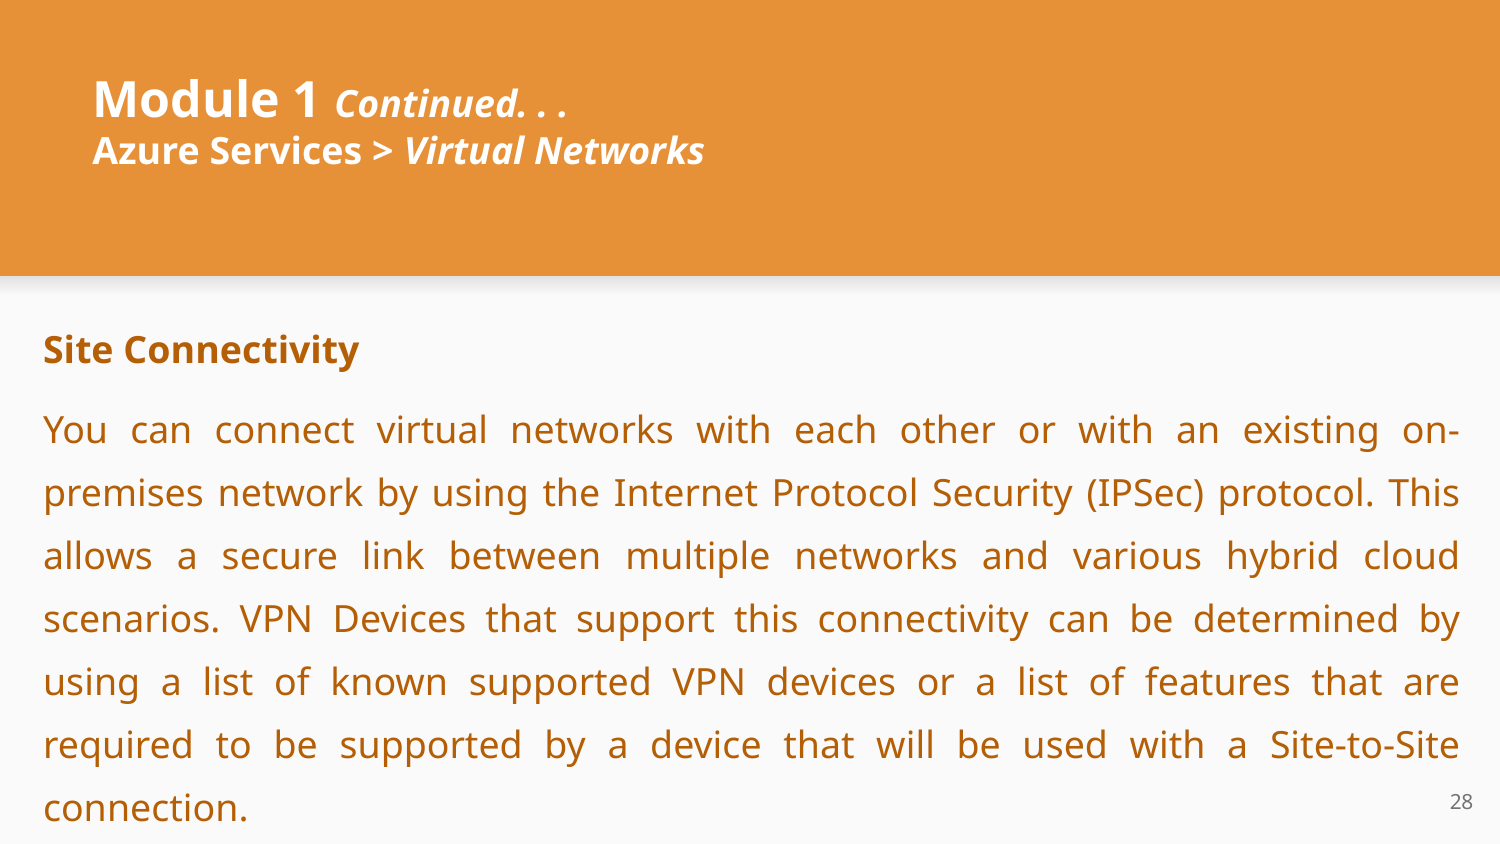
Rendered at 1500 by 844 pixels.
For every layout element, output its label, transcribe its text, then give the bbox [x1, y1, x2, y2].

text_box Site Connectivity You can connect virtual networks with each other or with an existing on-premises network by using the Internet Protocol Security (IPSec) protocol. This allows a secure link between multiple networks and various hybrid cloud scenarios. VPN Devices that support this connectivity can be determined by using a list of known supported VPN devices or a list of features that are required to be supported by a device that will be used with a Site-to-Site connection. [28, 293, 1477, 819]
title Module 1 Continued. . . Azure Services > Virtual Networks [77, 20, 1427, 248]
slide_number ‹#› [1398, 770, 1489, 835]
